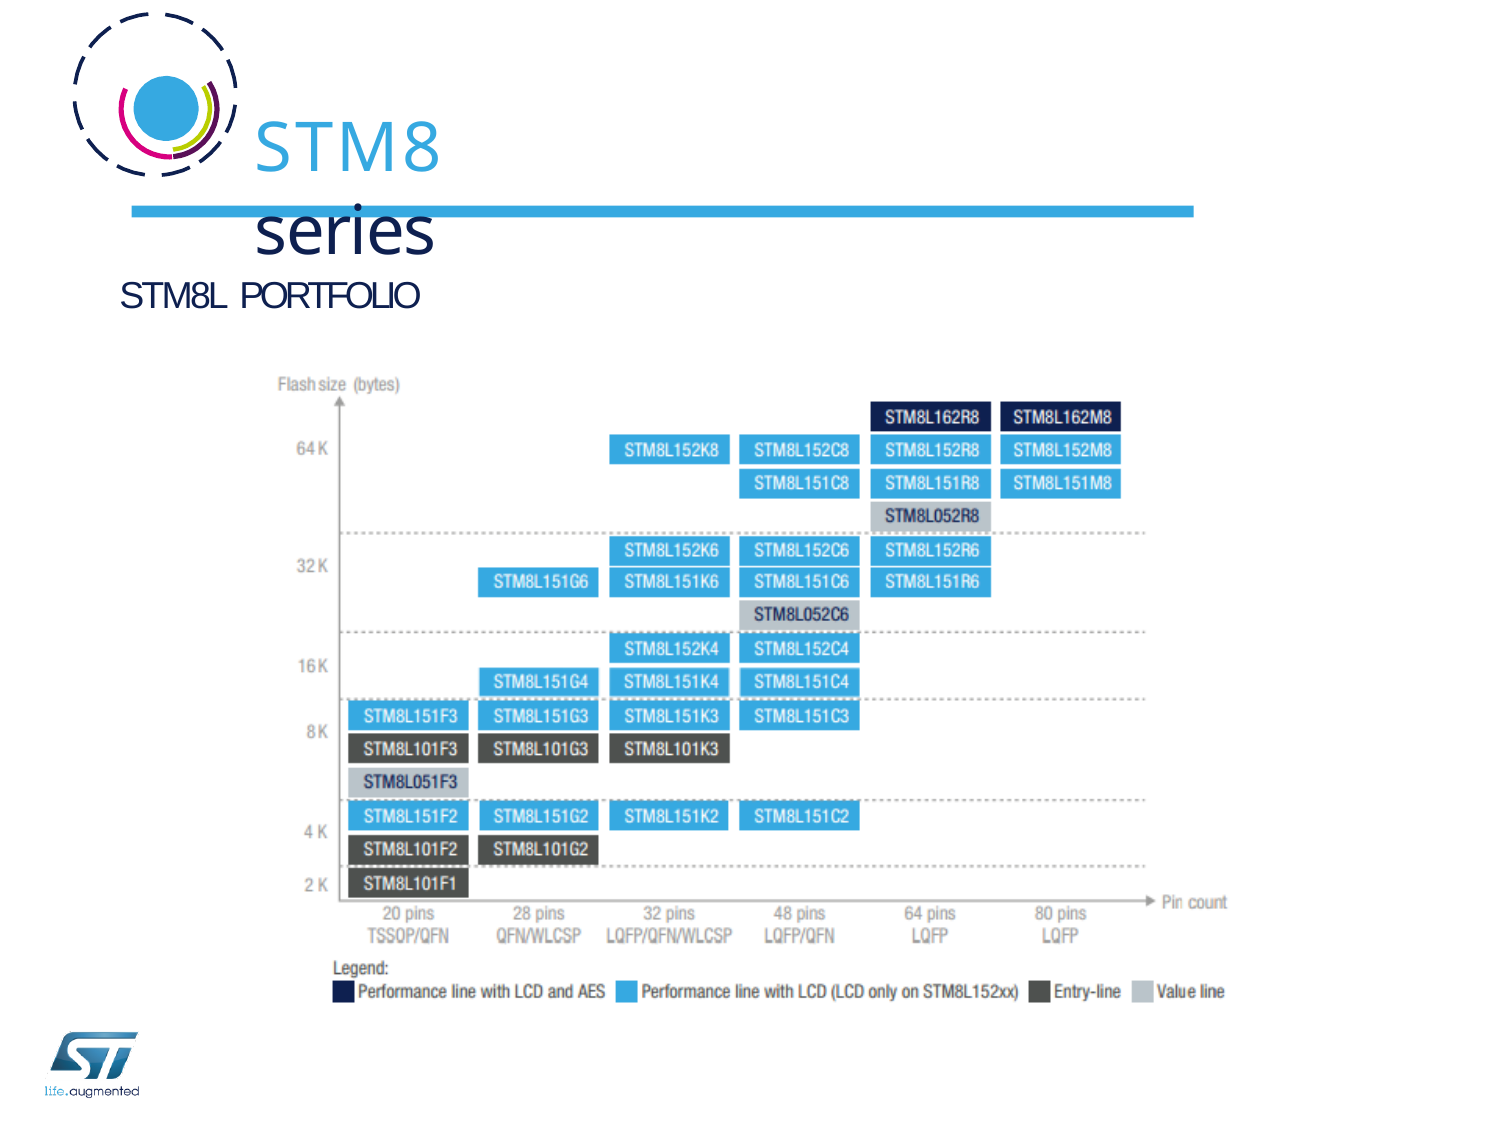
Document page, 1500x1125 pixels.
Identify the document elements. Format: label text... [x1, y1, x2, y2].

text_box [172, 150, 186, 160]
text_box [165, 14, 236, 89]
text_box STM8L PORTFOLIO [117, 270, 675, 316]
text_box [74, 100, 145, 175]
text_box [133, 75, 199, 141]
text_box [75, 13, 150, 85]
text_box STM8 series [252, 102, 642, 268]
text_box [642, 205, 1194, 218]
text_box [172, 85, 213, 152]
picture [274, 369, 1240, 1020]
text_box [118, 87, 173, 160]
text_box [206, 80, 220, 127]
text_box [131, 205, 252, 218]
text_box [160, 104, 236, 176]
picture [37, 1022, 147, 1104]
